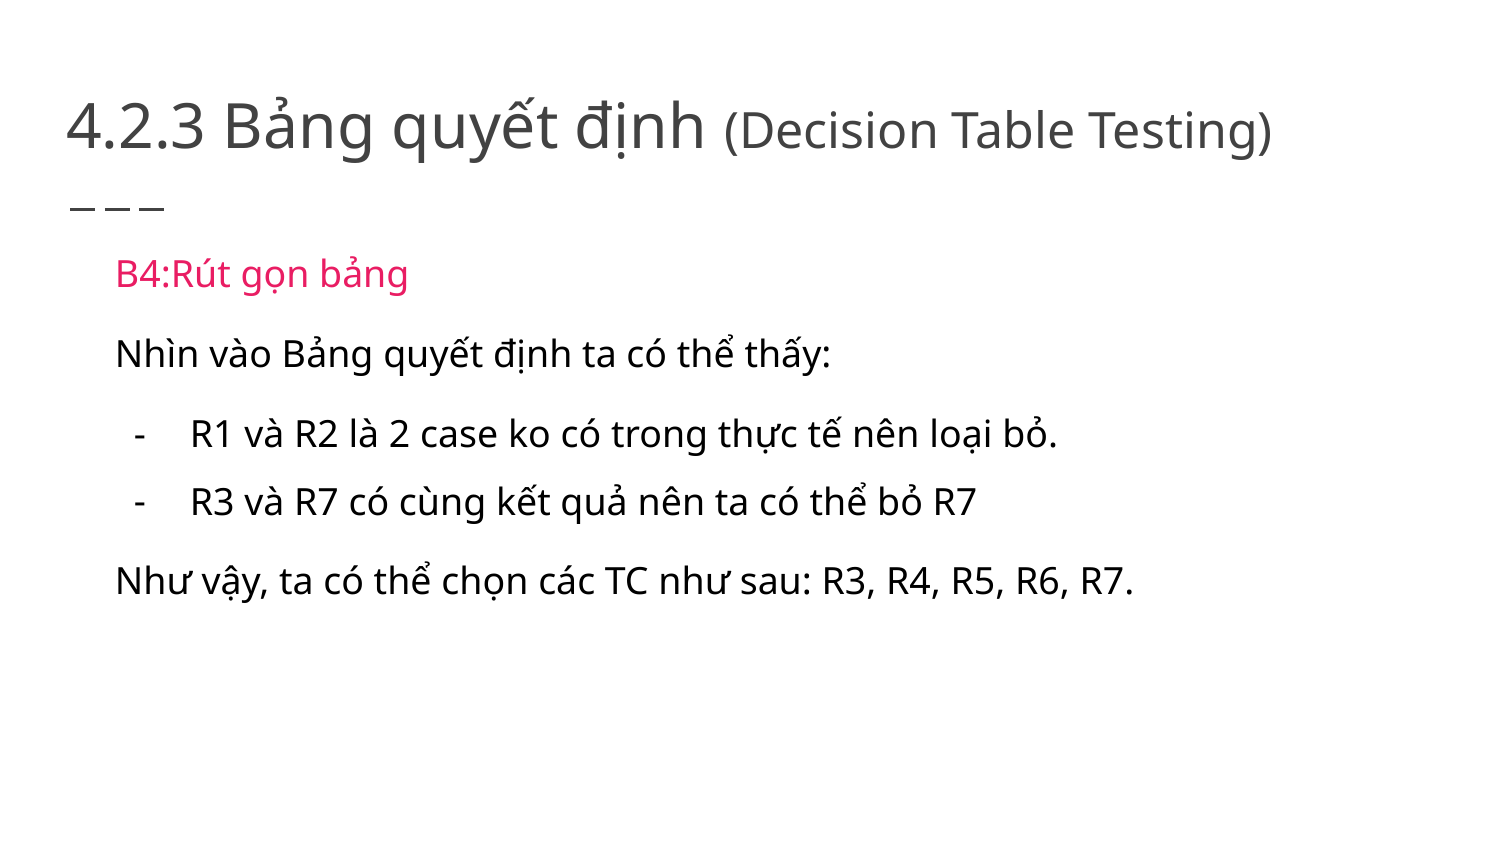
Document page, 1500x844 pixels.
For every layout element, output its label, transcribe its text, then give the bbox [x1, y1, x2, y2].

title 4.2.3 Bảng quyết định (Decision Table Testing) [51, 61, 1449, 182]
text_box B4:Rút gọn bảng Nhìn vào Bảng quyết định ta có thể thấy: R1 và R2 là 2 case ko có trong thực tế nên loại bỏ. R3 và R7 có cùng kết quả nên ta có thể bỏ R7 Như vậy, ta có thể chọn các TC như sau: R3, R4, R5, R6, R7. [24, 212, 1459, 618]
